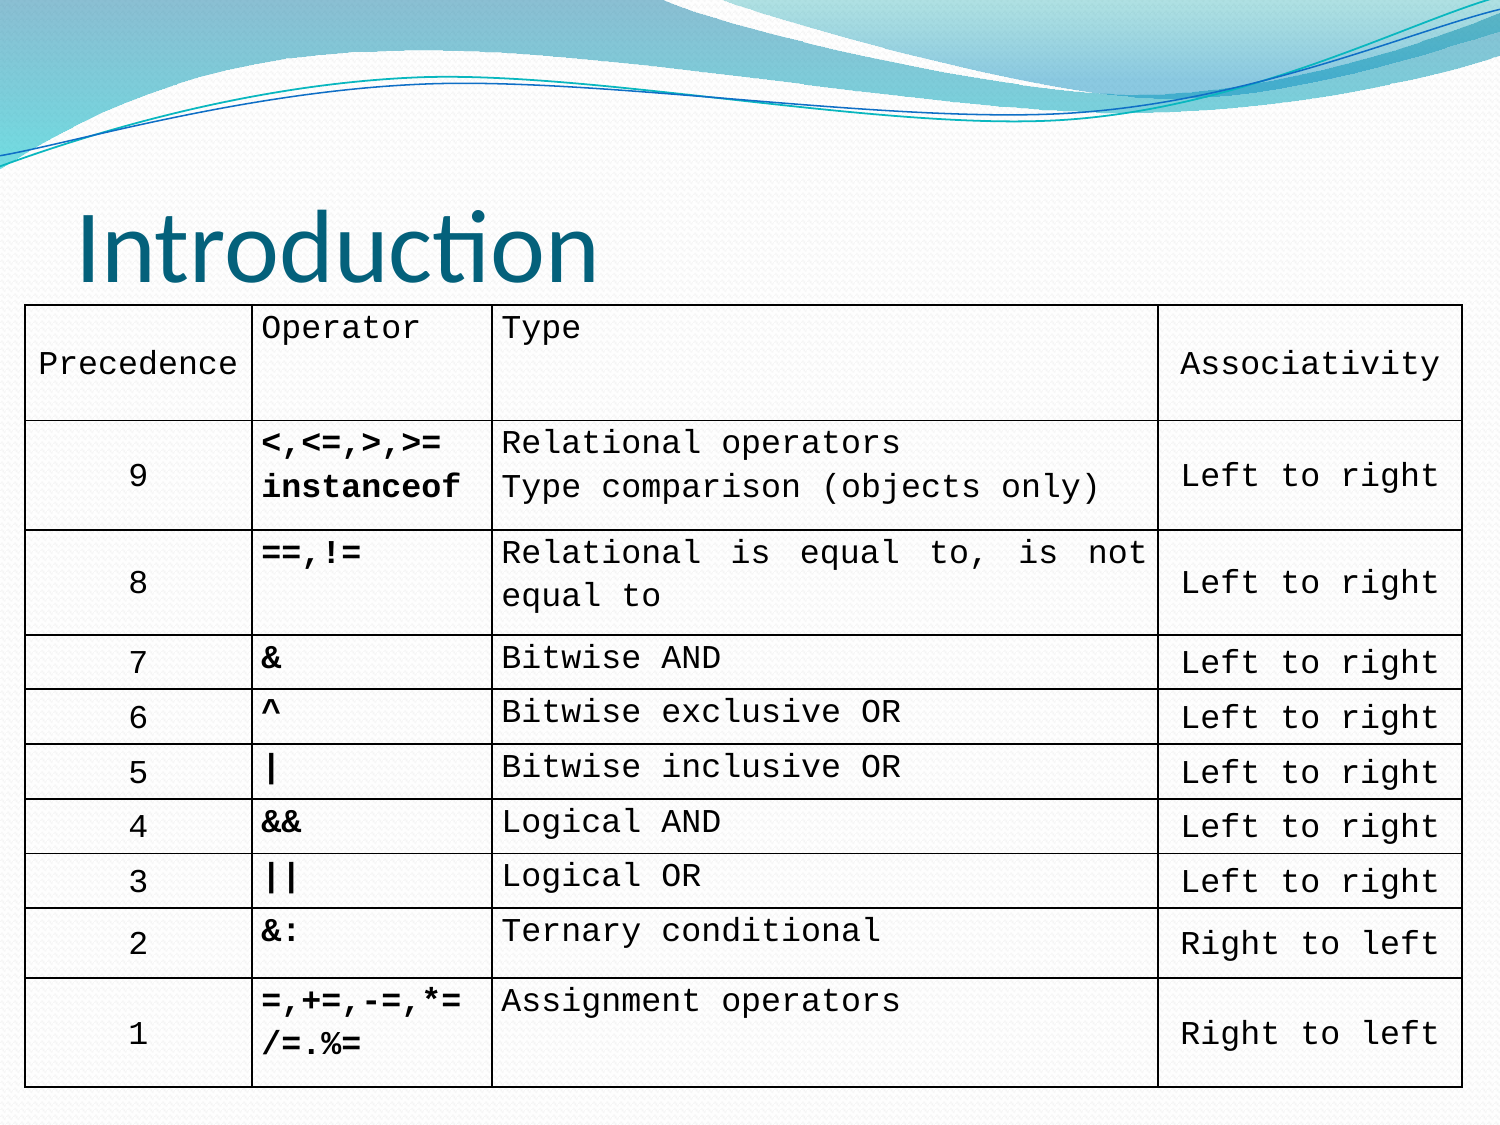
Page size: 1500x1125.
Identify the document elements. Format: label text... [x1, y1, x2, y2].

table_cell && [253, 800, 491, 853]
table_cell Left to right [1159, 800, 1461, 853]
table_cell Relational operators Type comparison (objects only) [493, 421, 1157, 529]
table_cell 7 [26, 636, 251, 688]
table_cell 3 [26, 854, 251, 907]
table_cell <,<=,>,>= instanceof [253, 421, 491, 529]
table_cell Left to right [1159, 745, 1461, 798]
table_cell =,+=,-=,*= /=.%= [253, 979, 491, 1086]
table_cell Assignment operators [493, 979, 1157, 1086]
table_cell 4 [26, 800, 251, 853]
table_cell 2 [26, 909, 251, 977]
table_header Type [493, 306, 1157, 420]
table_cell & [253, 636, 491, 688]
table_cell || [253, 854, 491, 907]
table_cell 8 [26, 531, 251, 634]
table_header Associativity [1159, 306, 1461, 420]
table_cell Left to right [1159, 636, 1461, 688]
table_cell 9 [26, 421, 251, 529]
table_cell Left to right [1159, 690, 1461, 743]
title Introduction [75, 115, 1425, 303]
table_cell Bitwise inclusive OR [493, 745, 1157, 798]
table_cell Left to right [1159, 854, 1461, 907]
table_cell Bitwise AND [493, 636, 1157, 688]
table_cell &: [253, 909, 491, 977]
table_cell | [253, 745, 491, 798]
table_cell Right to left [1159, 979, 1461, 1086]
table_cell 1 [26, 979, 251, 1086]
table_header Operator [253, 306, 491, 420]
table_cell Right to left [1159, 909, 1461, 977]
table_cell Left to right [1159, 421, 1461, 529]
table_cell Relational is equal to, is not equal to [493, 531, 1157, 634]
table_cell 6 [26, 690, 251, 743]
table_cell Logical OR [493, 854, 1157, 907]
table_cell 5 [26, 745, 251, 798]
table_header Precedence [26, 306, 251, 420]
table_cell Bitwise exclusive OR [493, 690, 1157, 743]
table_cell Ternary conditional [493, 909, 1157, 977]
table_cell Left to right [1159, 531, 1461, 634]
table_cell Logical AND [493, 800, 1157, 853]
table_cell ==,!= [253, 531, 491, 634]
table_cell ^ [253, 690, 491, 743]
